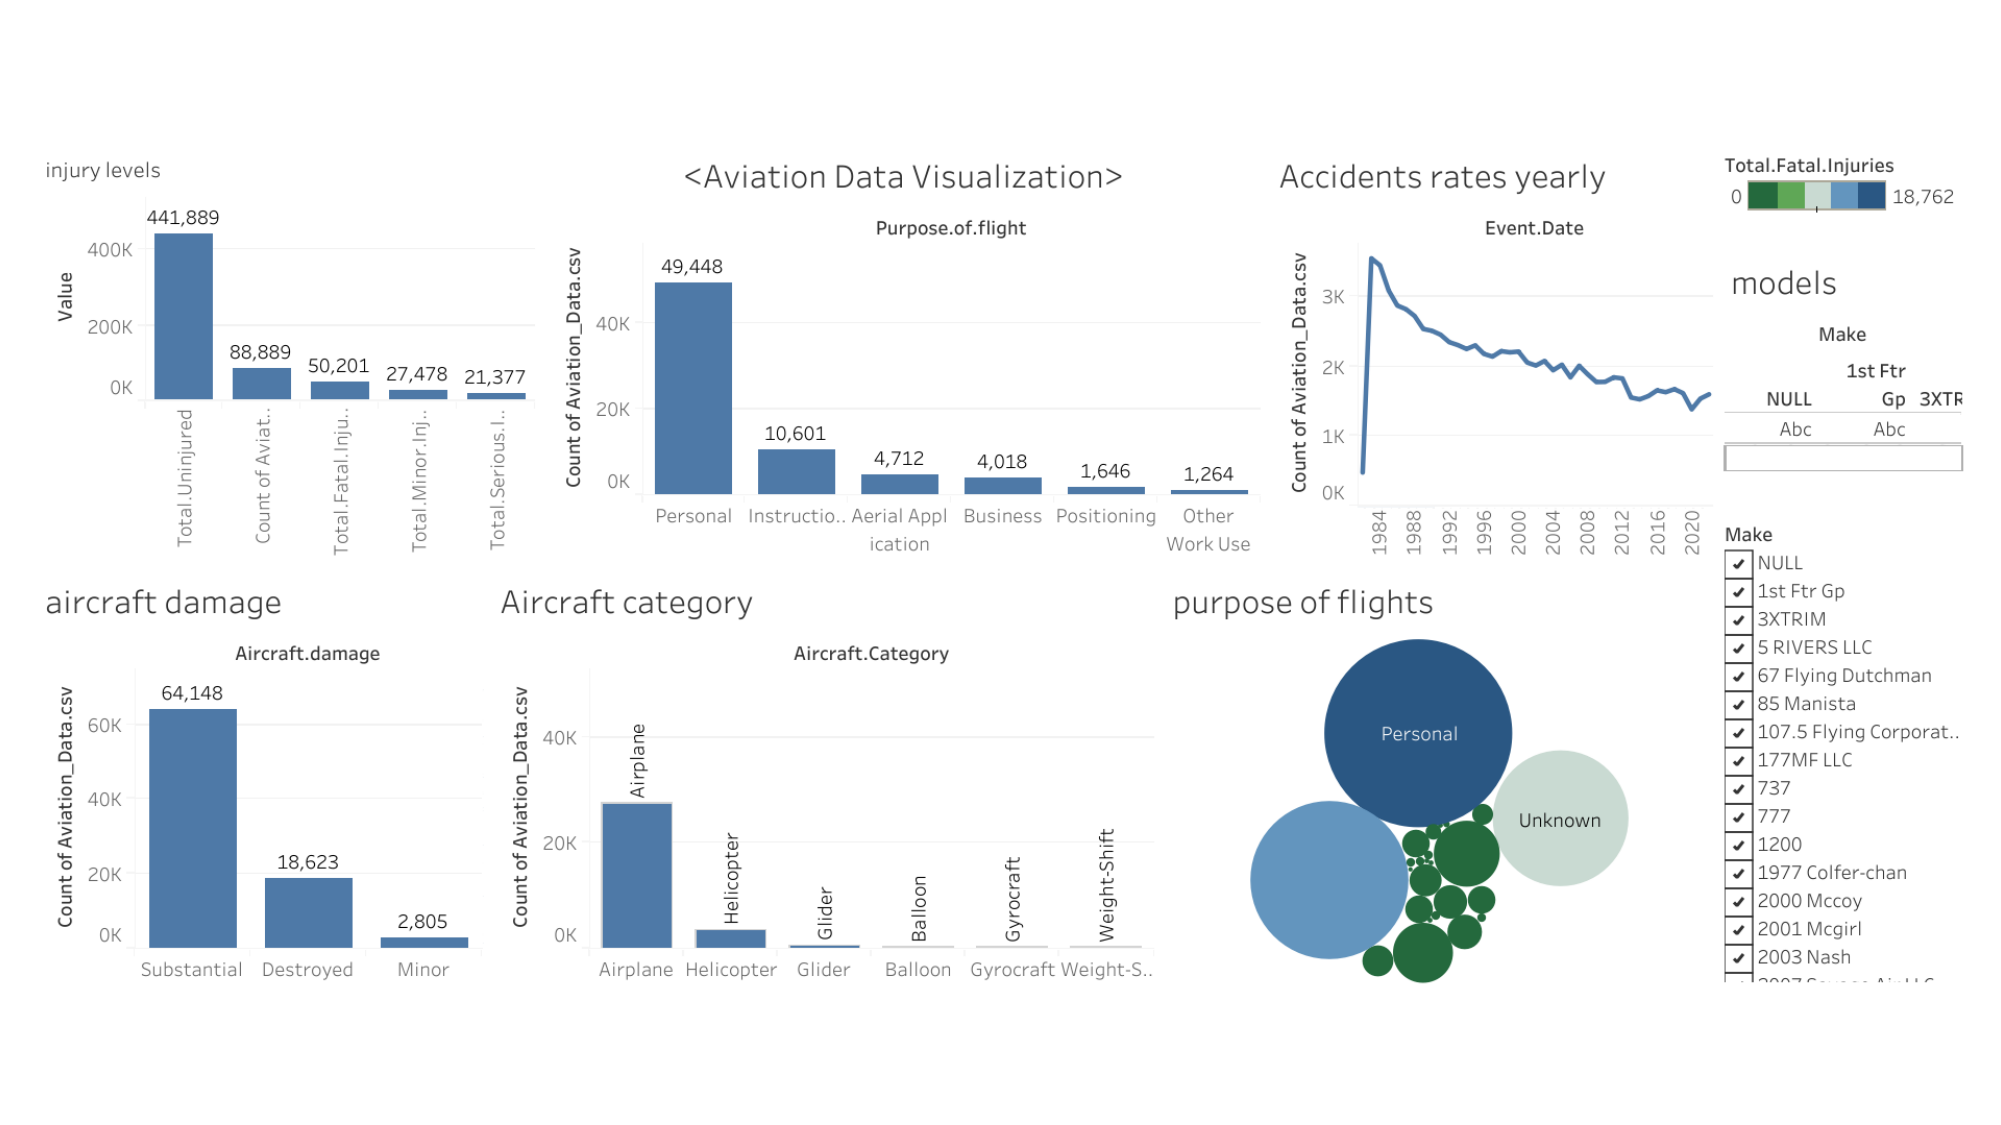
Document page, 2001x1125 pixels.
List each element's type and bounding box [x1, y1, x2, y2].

picture [20, 125, 1980, 1000]
